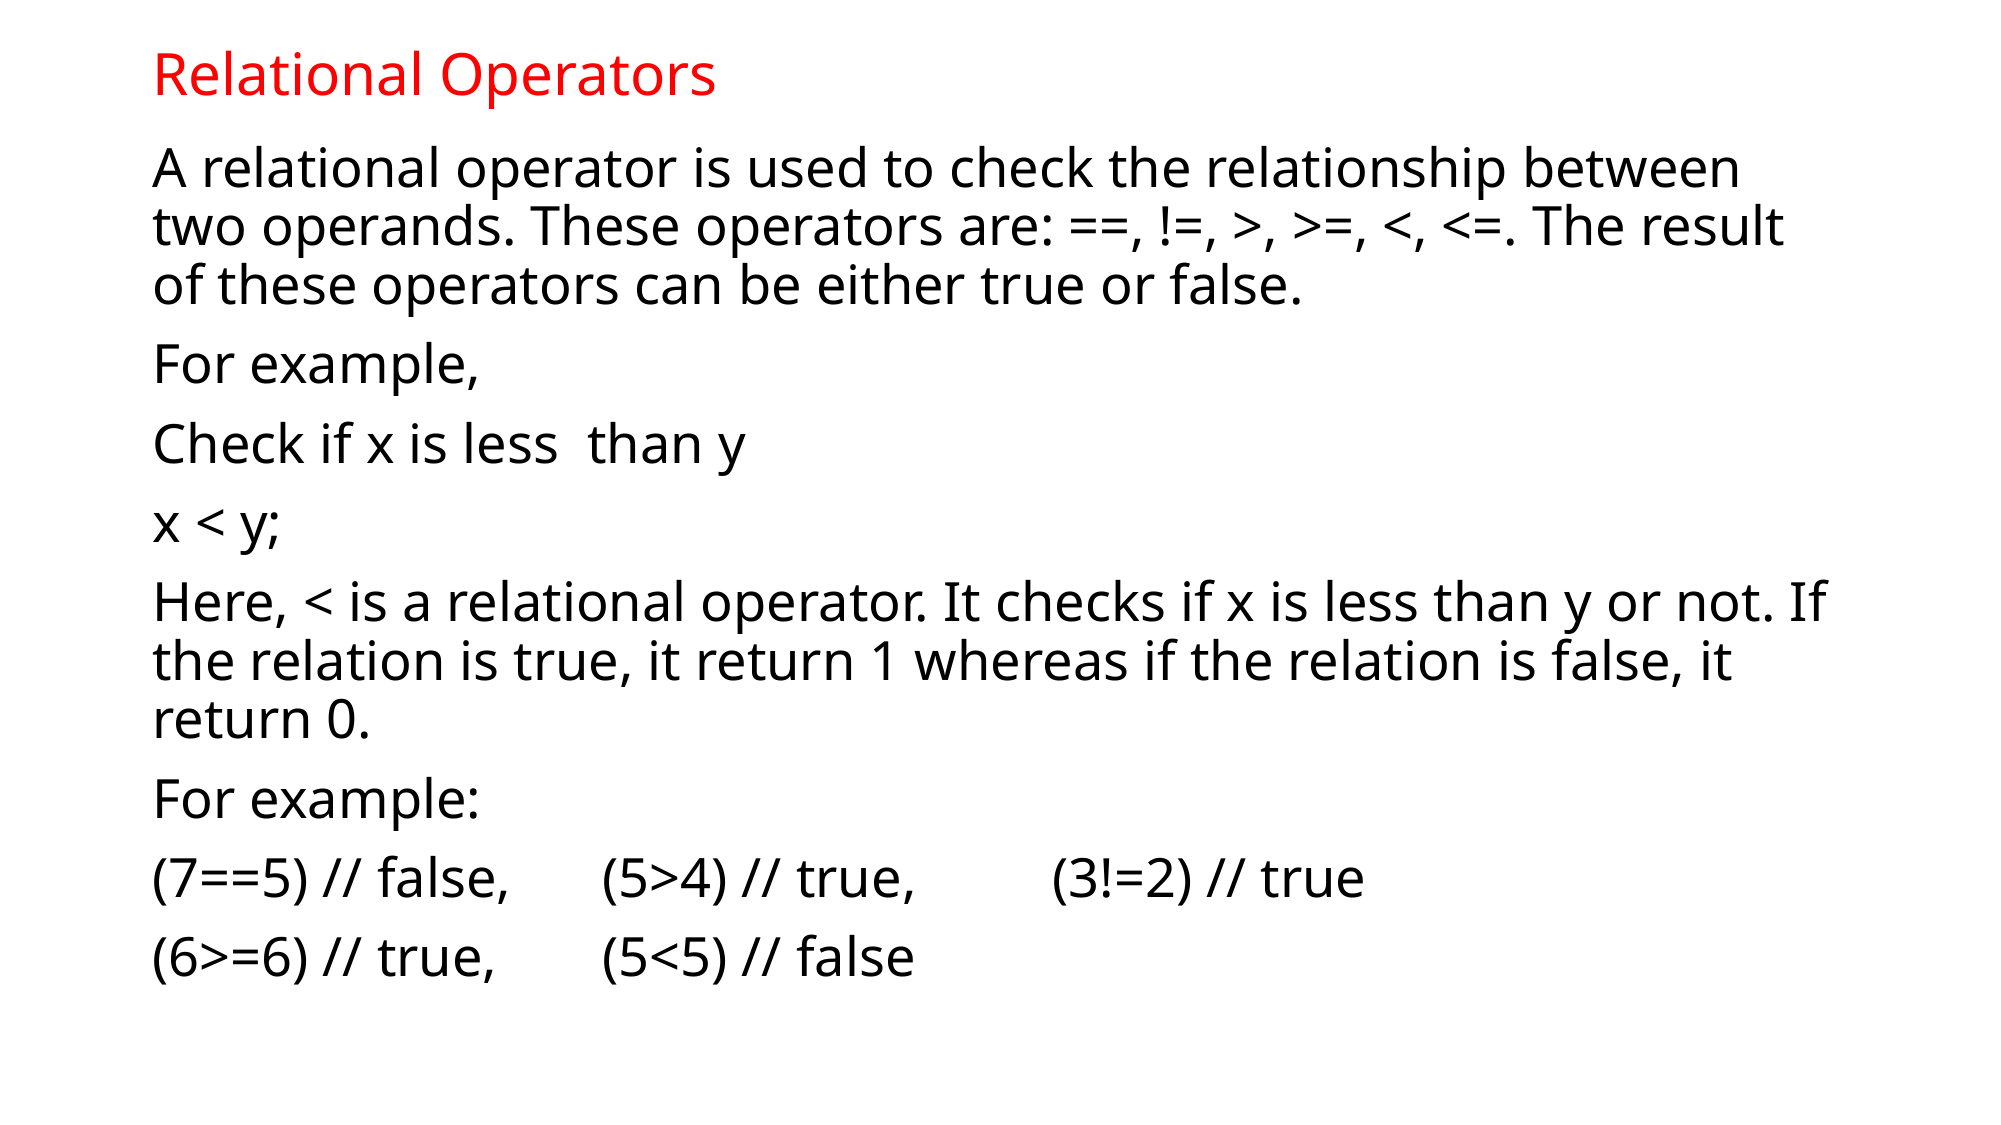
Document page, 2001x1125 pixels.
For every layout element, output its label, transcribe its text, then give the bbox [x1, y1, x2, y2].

list A relational operator is used to check the relationship between two operands. These operators are: ==, !=, >, >=, <, <=. The result of these operators can be either true or false. For example, Check if x is less than y x < y; Here, < is a relational operator. It checks if x is less than y or not. If the relation is true, it return 1 whereas if the relation is false, it return 0. For example: (7==5) // false, (5>4) // true, (3!=2) // true (6>=6) // true, (5<5) // false [137, 132, 1863, 1075]
title Relational Operators [137, 19, 1863, 132]
